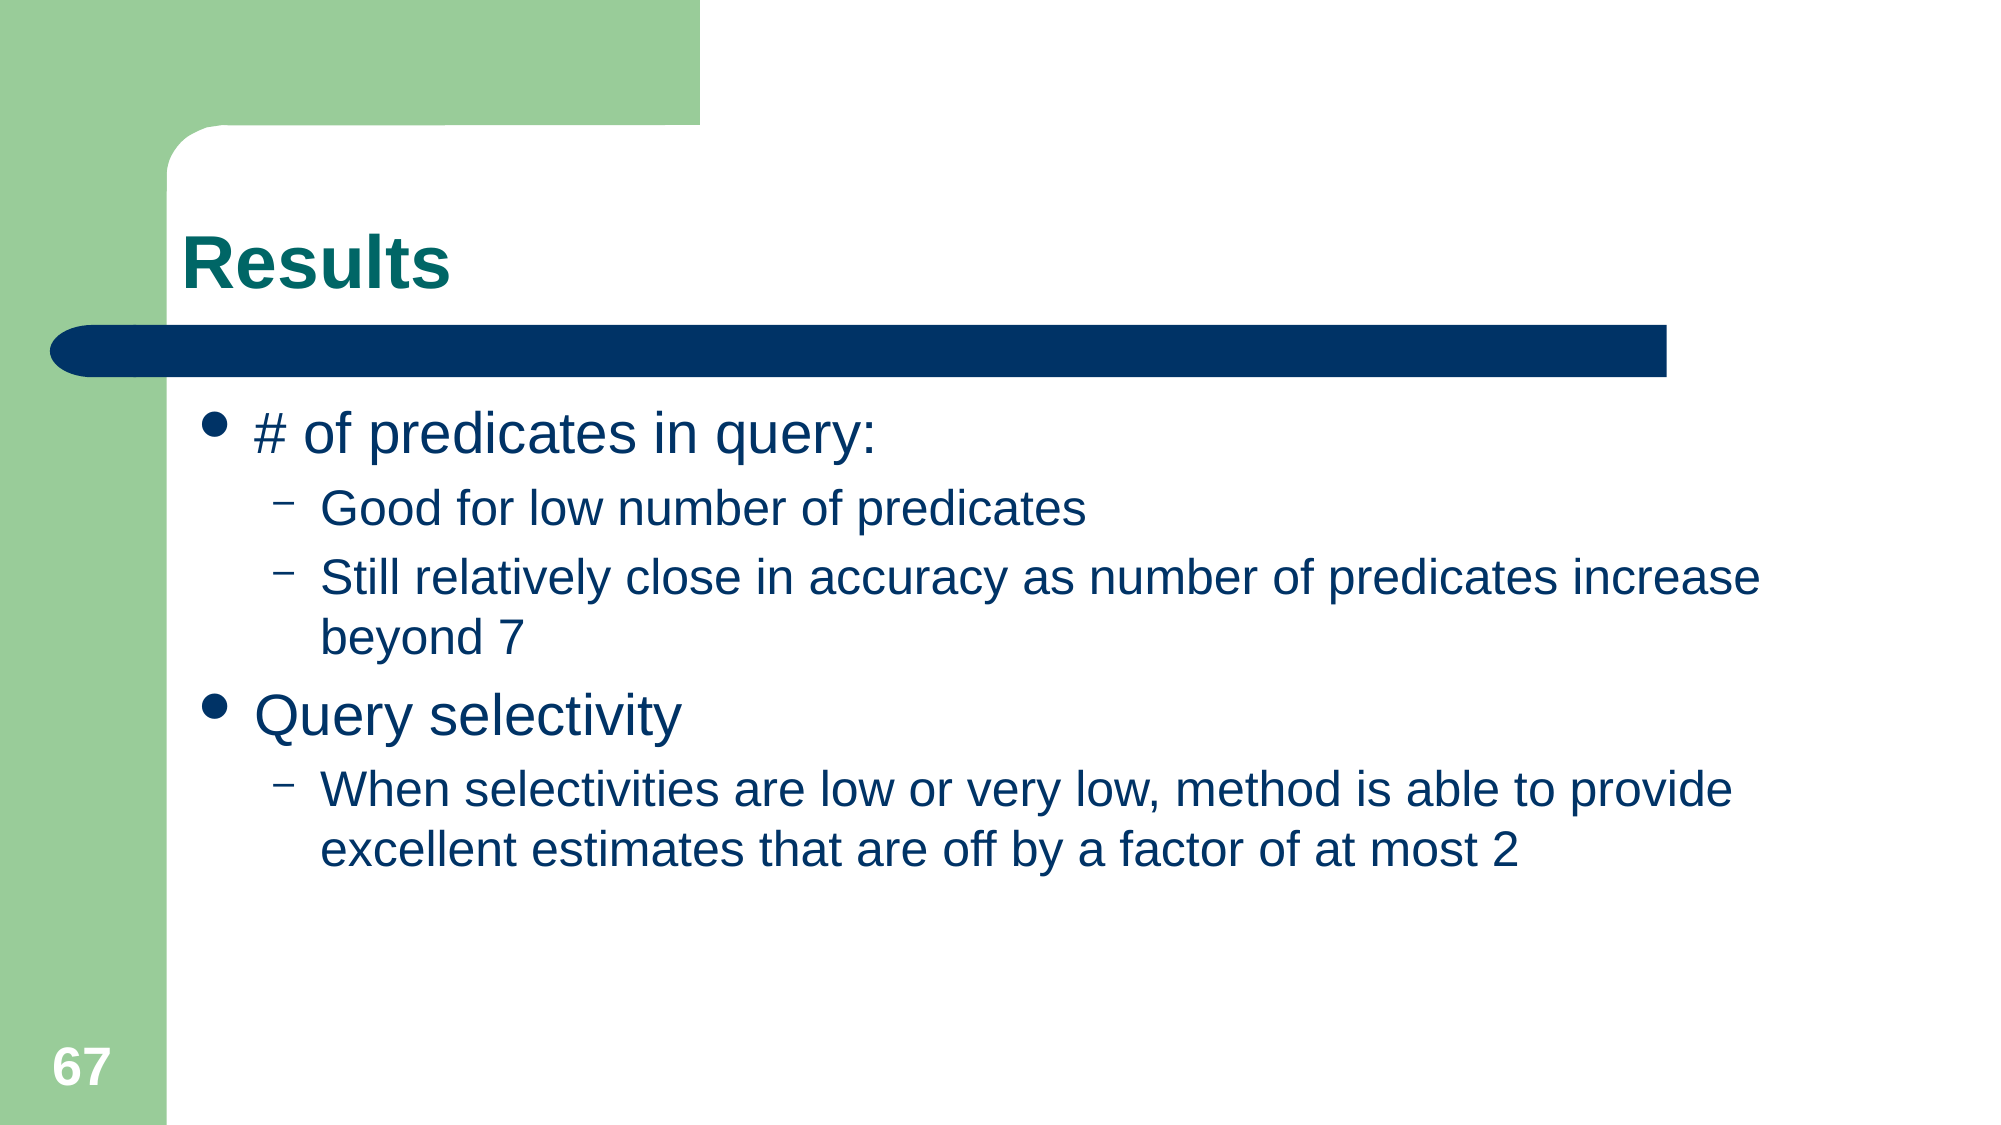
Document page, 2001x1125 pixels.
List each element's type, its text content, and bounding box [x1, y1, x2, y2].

title Results [166, 125, 1900, 313]
slide_number 67 [18, 1023, 147, 1105]
list # of predicates in query: Good for low number of predicates Still relatively close in accuracy as number of predicates increase beyond 7 Query selectivity When selectivities are low or very low, method is able to provide excellent estimates that are off by a factor of at most 2 [183, 387, 1866, 999]
